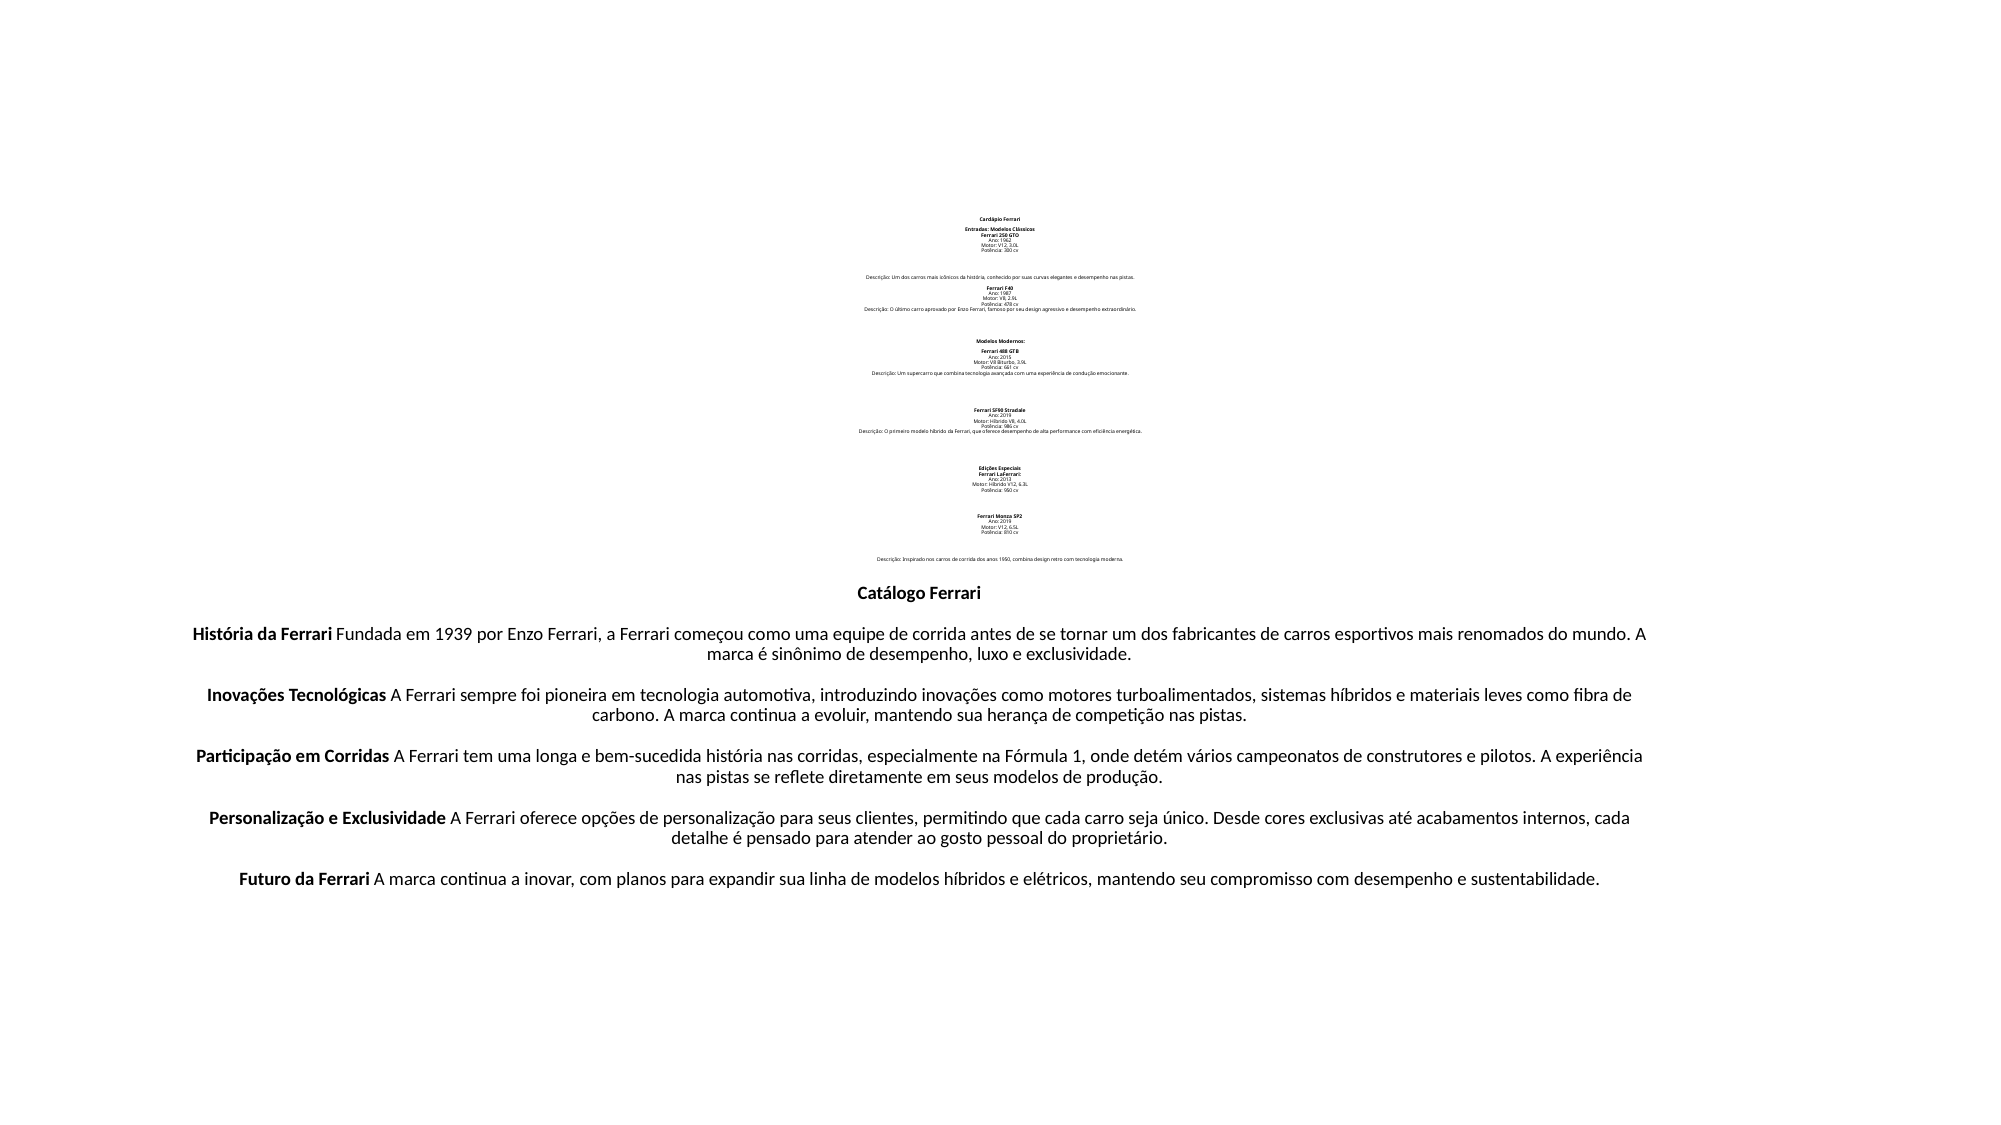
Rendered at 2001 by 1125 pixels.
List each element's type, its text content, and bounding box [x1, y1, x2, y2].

subtitle Catálogo Ferrari História da Ferrari Fundada em 1939 por Enzo Ferrari, a Ferrari começou como uma equipe de corrida antes de se tornar um dos fabricantes de carros esportivos mais renomados do mundo. A marca é sinônimo de desempenho, luxo e exclusividade. Inovações Tecnológicas A Ferrari sempre foi pioneira em tecnologia automotiva, introduzindo inovações como motores turboalimentados, sistemas híbridos e materiais leves como fibra de carbono. A marca continua a evoluir, mantendo sua herança de competição nas pistas. Participação em Corridas A Ferrari tem uma longa e bem-sucedida história nas corridas, especialmente na Fórmula 1, onde detém vários campeonatos de construtores e pilotos. A experiência nas pistas se reflete diretamente em seus modelos de produção. Personalização e Exclusividade A Ferrari oferece opções de personalização para seus clientes, permitindo que cada carro seja único. Desde cores exclusivas até acabamentos internos, cada detalhe é pensado para atender ao gosto pessoal do proprietário. Futuro da Ferrari A marca continua a inovar, com planos para expandir sua linha de modelos híbridos e elétricos, mantendo seu compromisso com desempenho e sustentabilidade. [169, 575, 1670, 1072]
title Cardápio Ferrari Entradas: Modelos Clássicos Ferrari 250 GTO Ano: 1962 Motor: V12, 3.0L Potência: 300 cv Descrição: Um dos carros mais icônicos da história, conhecido por suas curvas elegantes e desempenho nas pistas. Ferrari F40 Ano: 1987 Motor: V8, 2.9L Potência: 478 cv Descrição: O último carro aprovado por Enzo Ferrari, famoso por seu design agressivo e desempenho extraordinário. Modelos Modernos: Ferrari 488 GTB Ano: 2015 Motor: V8 Biturbo, 3.9L Potência: 661 cv Descrição: Um supercarro que combina tecnologia avançada com uma experiência de condução emocionante. Ferrari SF90 Stradale Ano: 2019 Motor: Híbrido V8, 4.0L Potência: 986 cv Descrição: O primeiro modelo híbrido da Ferrari, que oferece desempenho de alta performance com eficiência energética. Edições Especiais Ferrari LaFerrari: Ano: 2013 Motor: Híbrido V12, 6.3L Potência: 950 cv Ferrari Monza SP2 Ano: 2019 Motor: V12, 6.5L Potência: 810 cv Descrição: Inspirado nos carros de corrida dos anos 1950, combina design retro com tecnologia moderna. [249, 184, 1750, 576]
